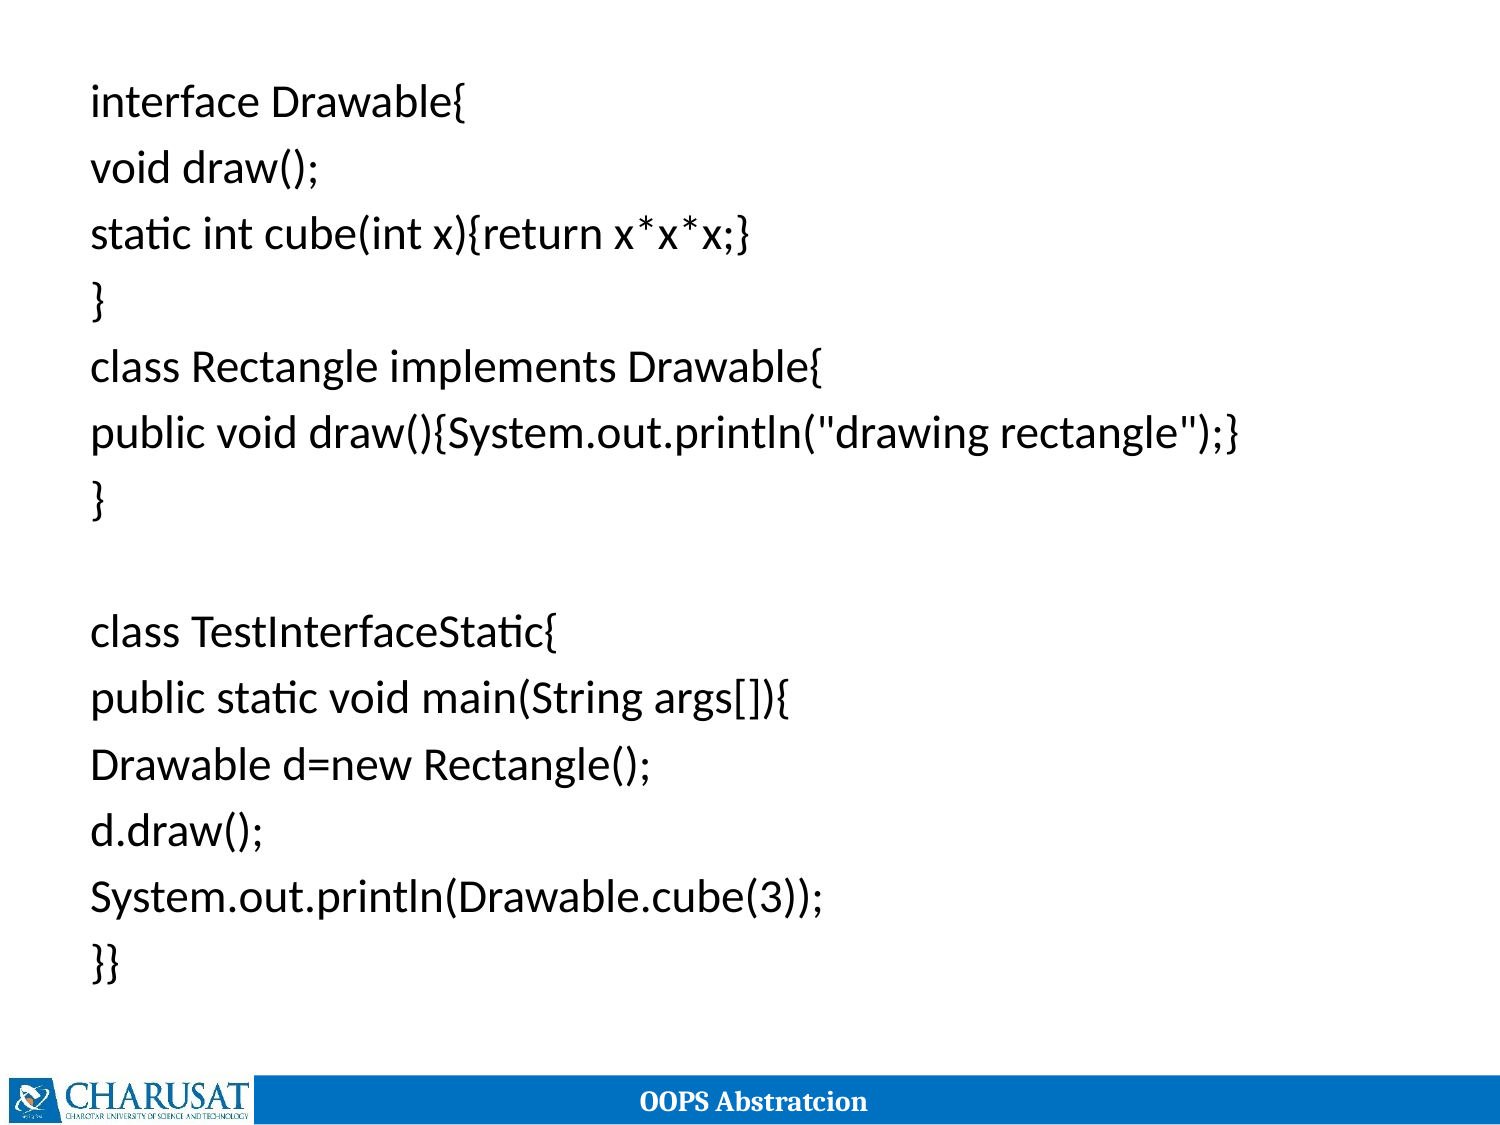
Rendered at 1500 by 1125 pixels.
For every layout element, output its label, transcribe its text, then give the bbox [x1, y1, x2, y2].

picture [3, 1073, 255, 1125]
text_box OOPS Abstratcion [257, 1075, 1500, 1125]
list interface Drawable{ void draw(); static int cube(int x){return x*x*x;} } class Rectangle implements Drawable{ public void draw(){System.out.println("drawing rectangle");} } class TestInterfaceStatic{ public static void main(String args[]){ Drawable d=new Rectangle(); d.draw(); System.out.println(Drawable.cube(3)); }} [75, 62, 1425, 1005]
